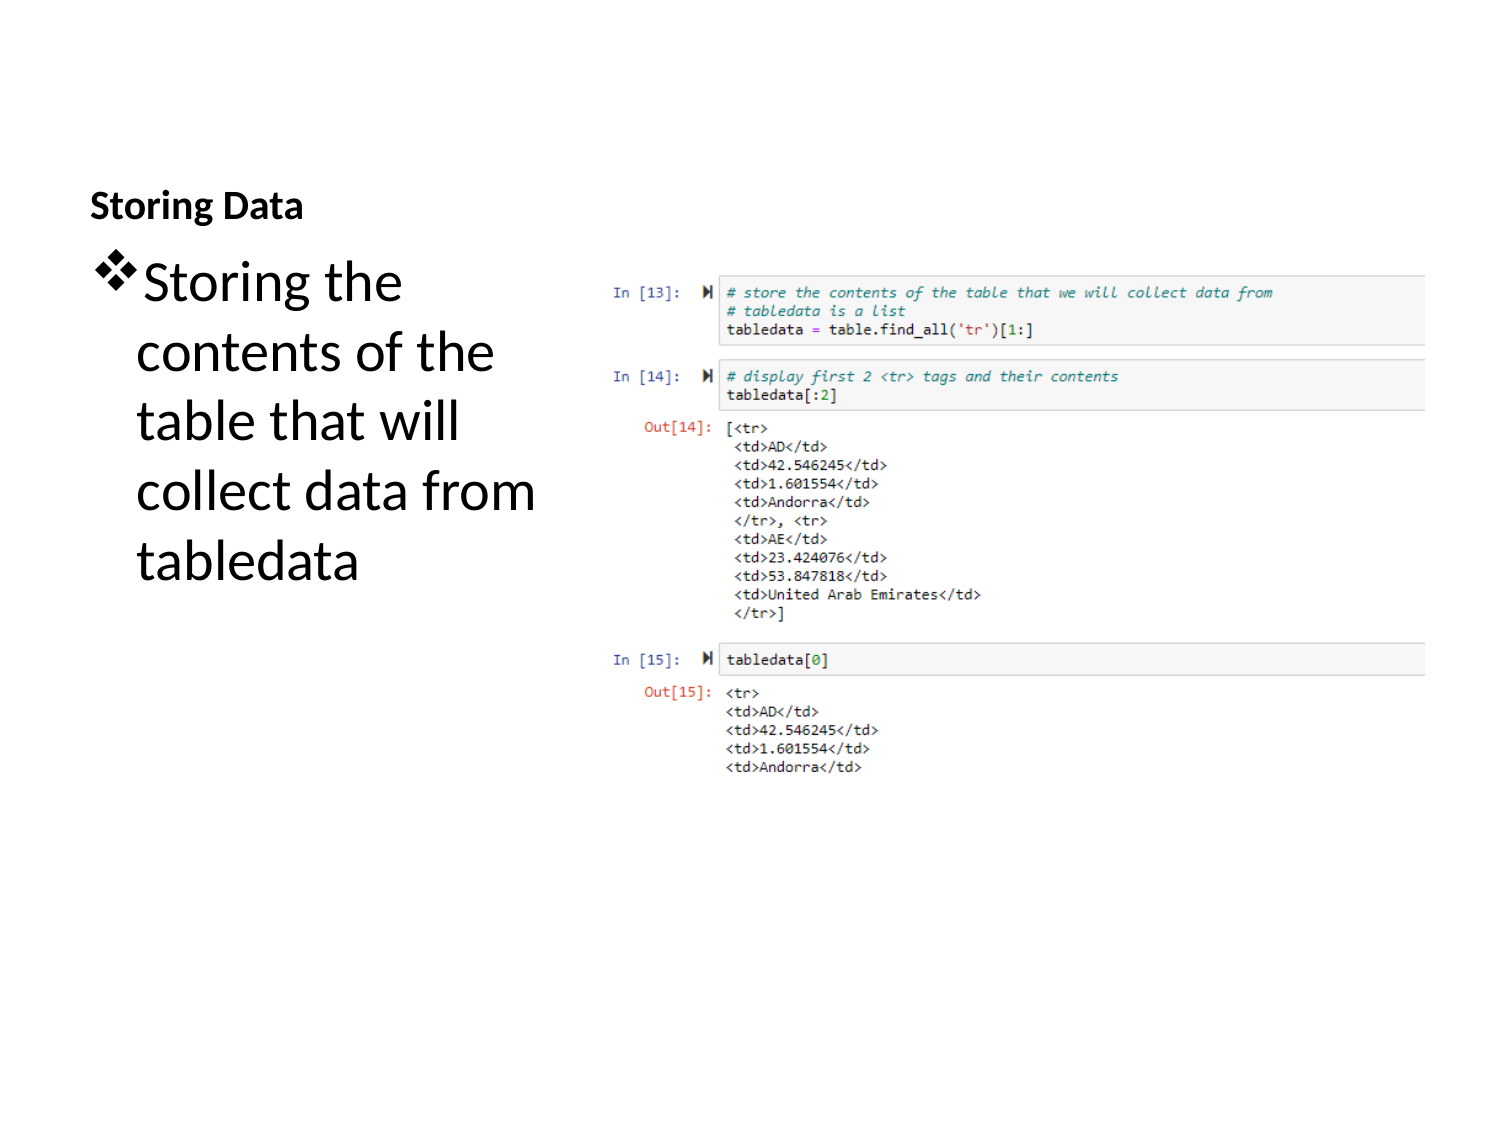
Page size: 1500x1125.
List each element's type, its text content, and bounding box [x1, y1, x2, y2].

list Storing the contents of the table that will collect data from tabledata [75, 235, 569, 1005]
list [586, 273, 1426, 777]
title Storing Data [75, 44, 569, 235]
